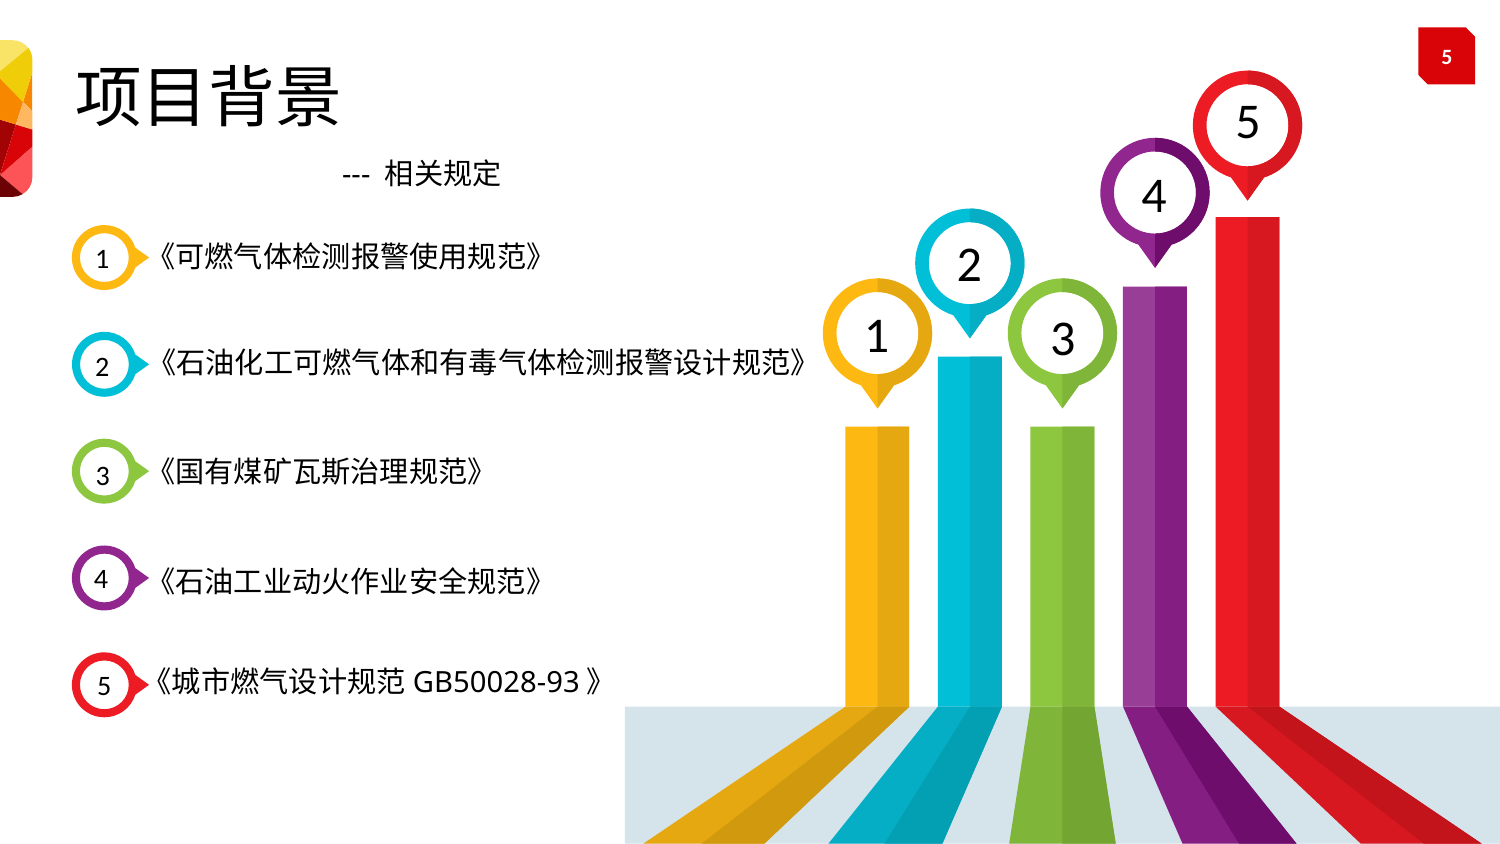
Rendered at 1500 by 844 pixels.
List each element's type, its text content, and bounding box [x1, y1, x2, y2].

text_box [71, 545, 573, 611]
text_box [71, 651, 630, 718]
text_box 项目背景 [75, 64, 863, 131]
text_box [624, 70, 1500, 844]
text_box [71, 331, 838, 397]
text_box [71, 224, 573, 291]
text_box --- 相关规定 [327, 147, 517, 198]
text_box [71, 438, 514, 504]
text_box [0, 39, 33, 198]
